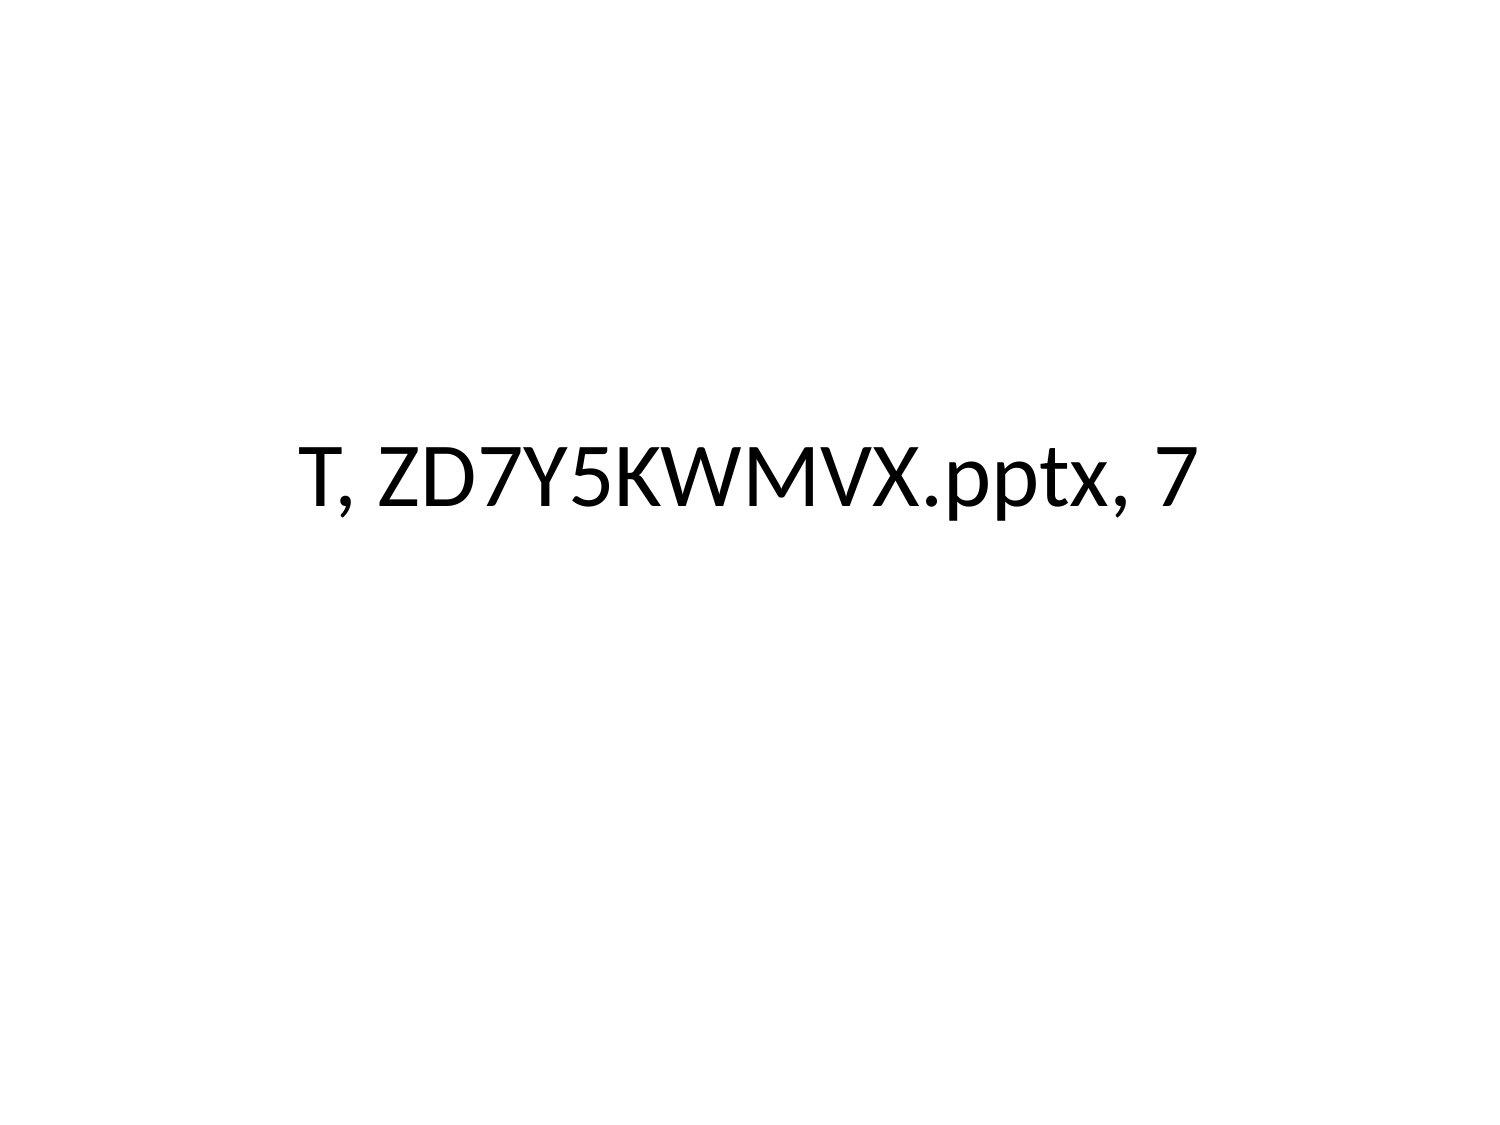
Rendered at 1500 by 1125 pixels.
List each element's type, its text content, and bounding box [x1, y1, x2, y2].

title T, ZD7Y5KWMVX.pptx, 7 [112, 349, 1388, 591]
